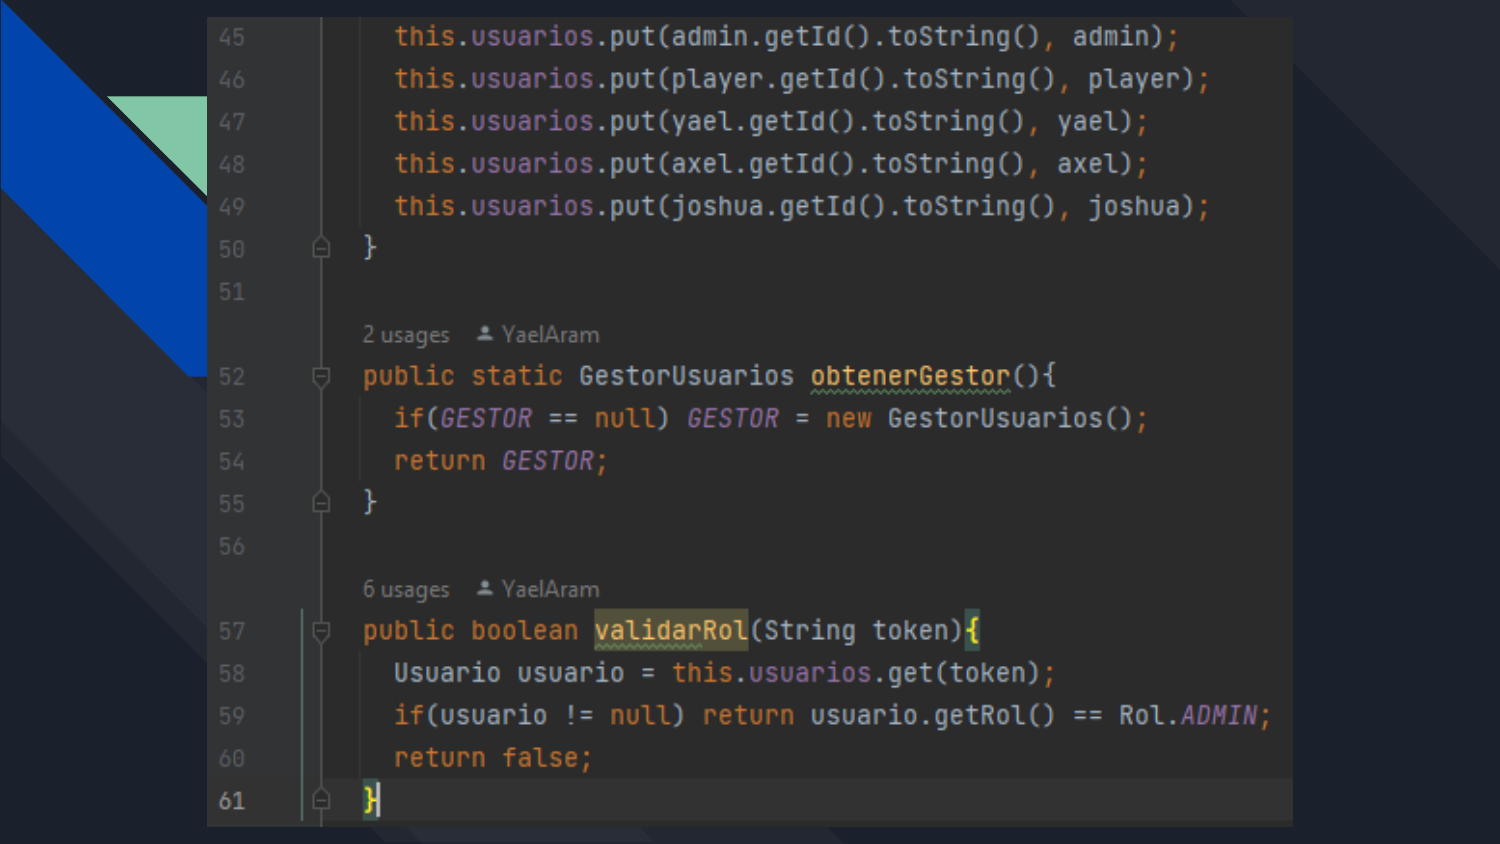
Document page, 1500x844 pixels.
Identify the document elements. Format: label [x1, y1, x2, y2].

picture [207, 16, 1293, 827]
